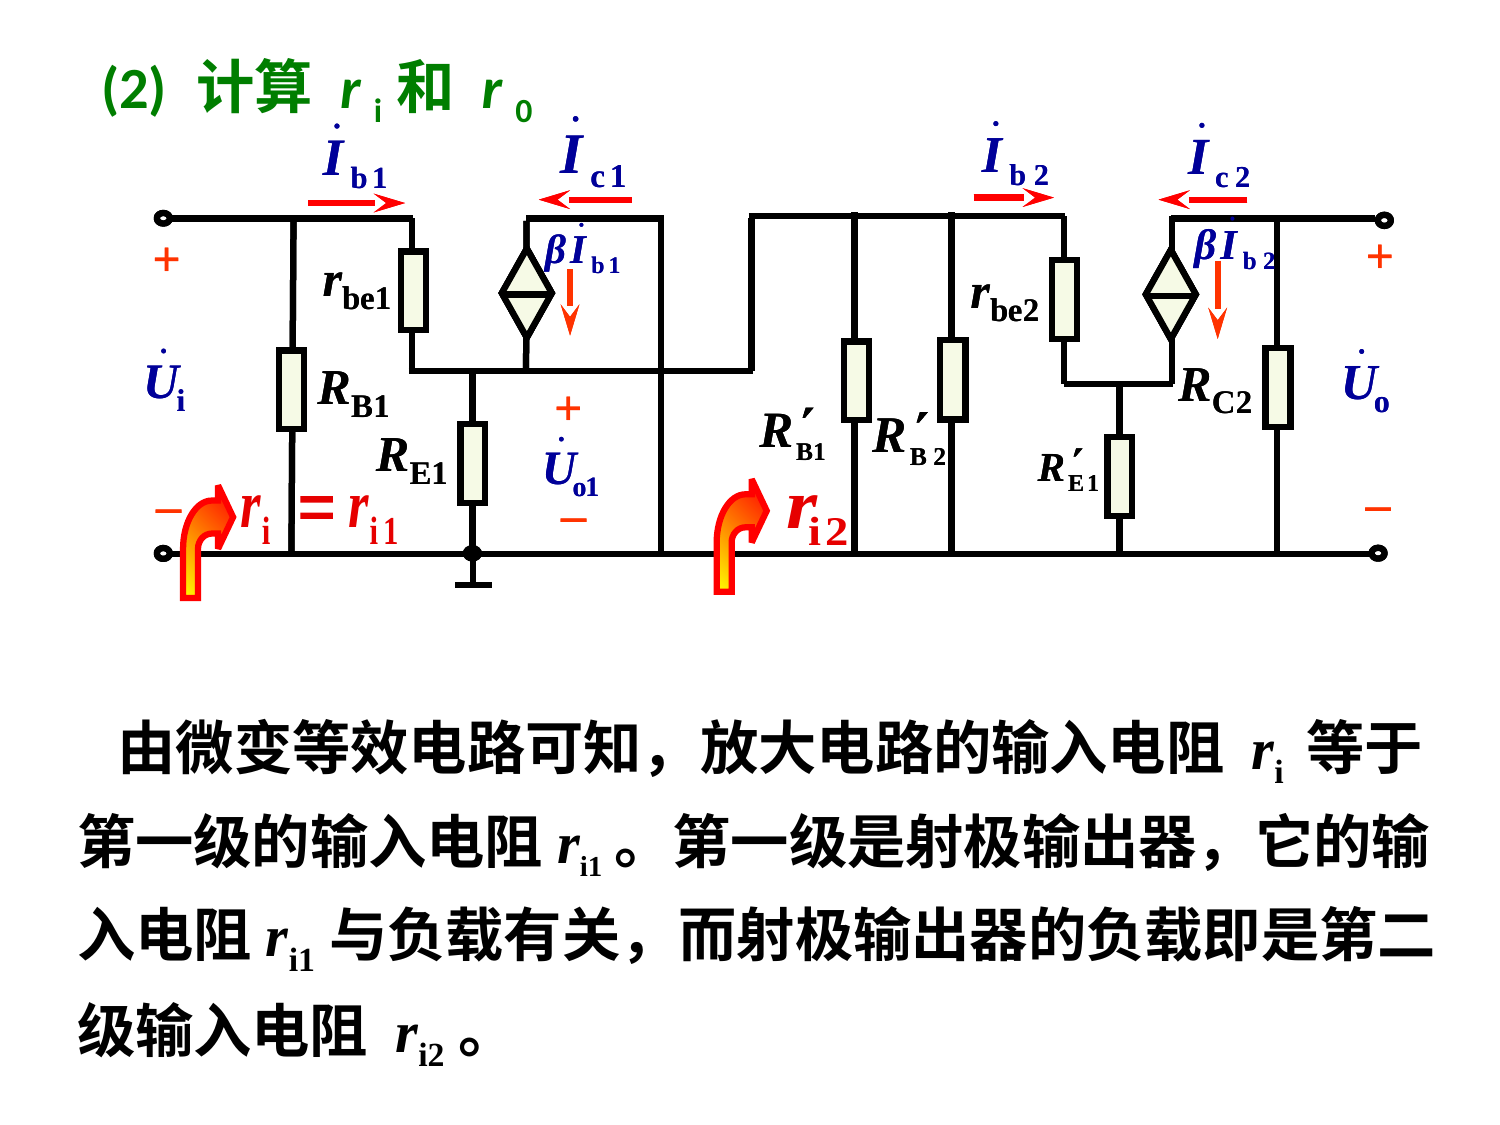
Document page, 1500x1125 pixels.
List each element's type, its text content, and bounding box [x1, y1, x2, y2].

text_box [230, 460, 409, 552]
text_box [183, 591, 199, 598]
picture [137, 110, 1412, 591]
text_box (2) 计算 r i和 r 0 [86, 42, 632, 138]
text_box 由微变等效电路可知，放大电路的输入电阻 ri 等于第一级的输入电阻ri1。第一级是射极输出器，它的输入电阻ri1与负载有关，而射极输出器的负载即是第二级输入电阻 ri2。 [62, 687, 1453, 1081]
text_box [775, 458, 853, 553]
